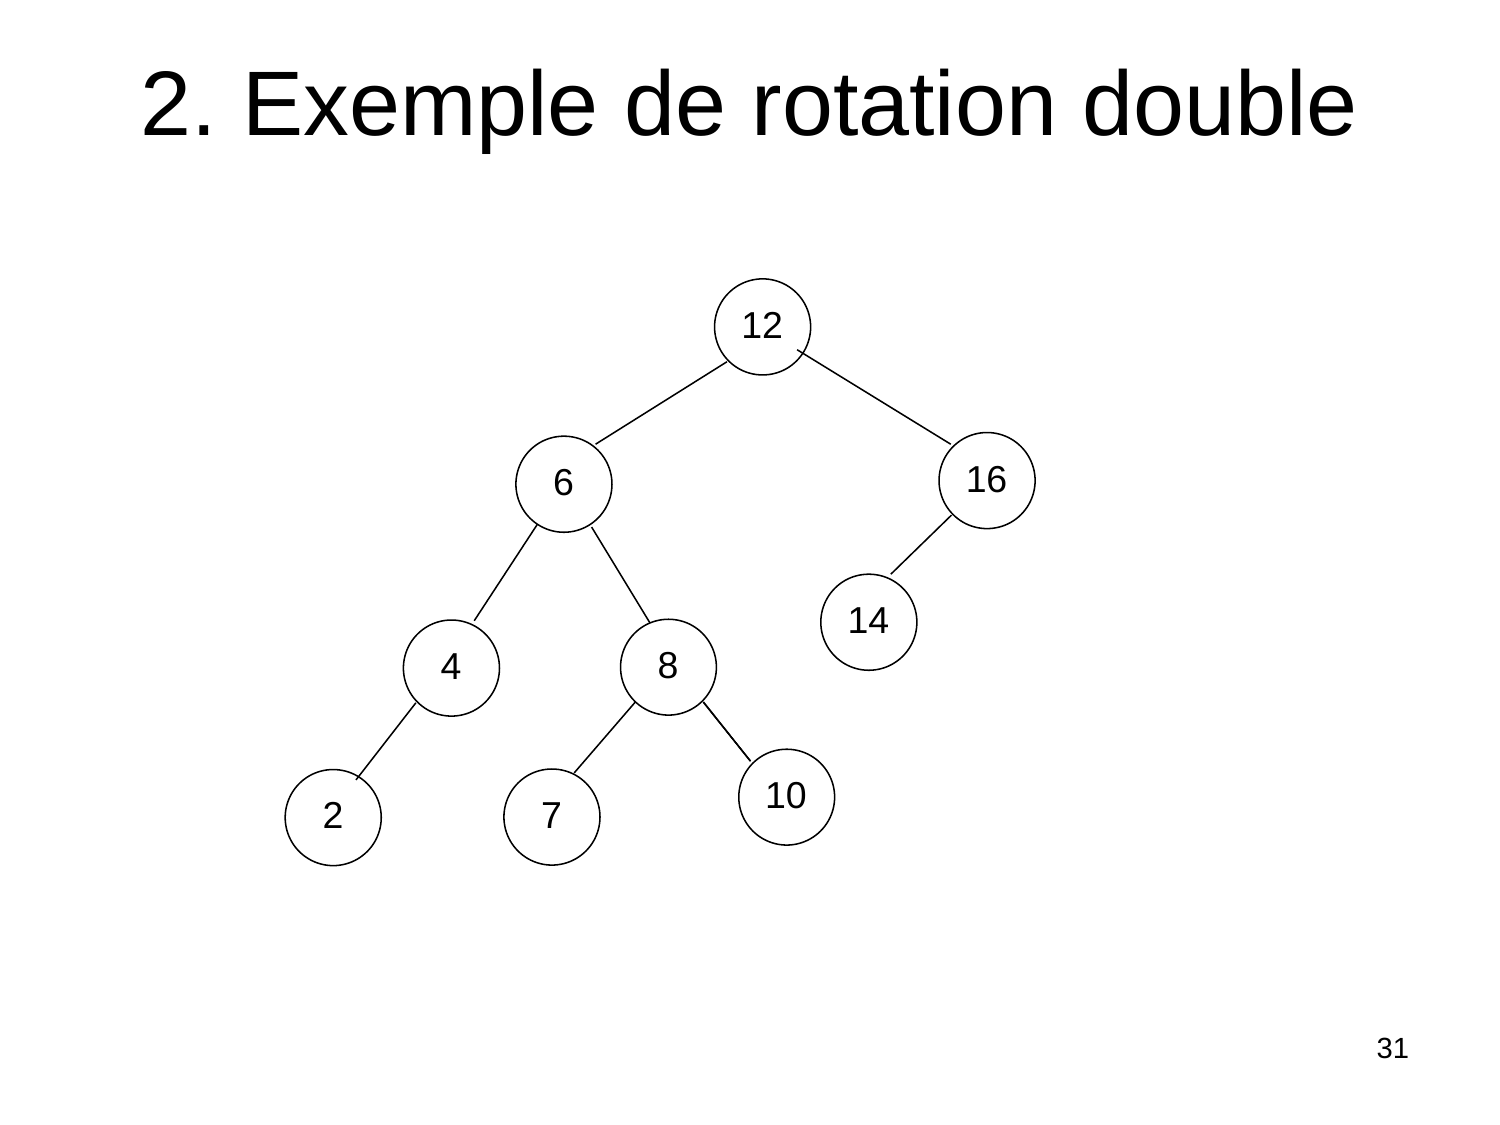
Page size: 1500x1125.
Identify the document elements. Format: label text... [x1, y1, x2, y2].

text_box 2 [322, 795, 344, 838]
text_box 16 [965, 458, 1008, 501]
text_box 14 [847, 600, 890, 643]
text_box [620, 618, 717, 715]
slide_number 31 [1074, 1024, 1425, 1103]
text_box 6 [552, 462, 574, 505]
text_box [939, 432, 1036, 529]
text_box [820, 574, 917, 671]
text_box [403, 620, 500, 717]
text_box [738, 748, 835, 845]
title 2. Exemple de rotation double [0, 2, 1500, 207]
text_box 4 [440, 646, 462, 688]
text_box [285, 769, 382, 866]
text_box 7 [541, 795, 562, 837]
text_box [714, 278, 811, 375]
text_box 12 [741, 304, 784, 347]
text_box [515, 436, 612, 533]
text_box [503, 769, 601, 866]
